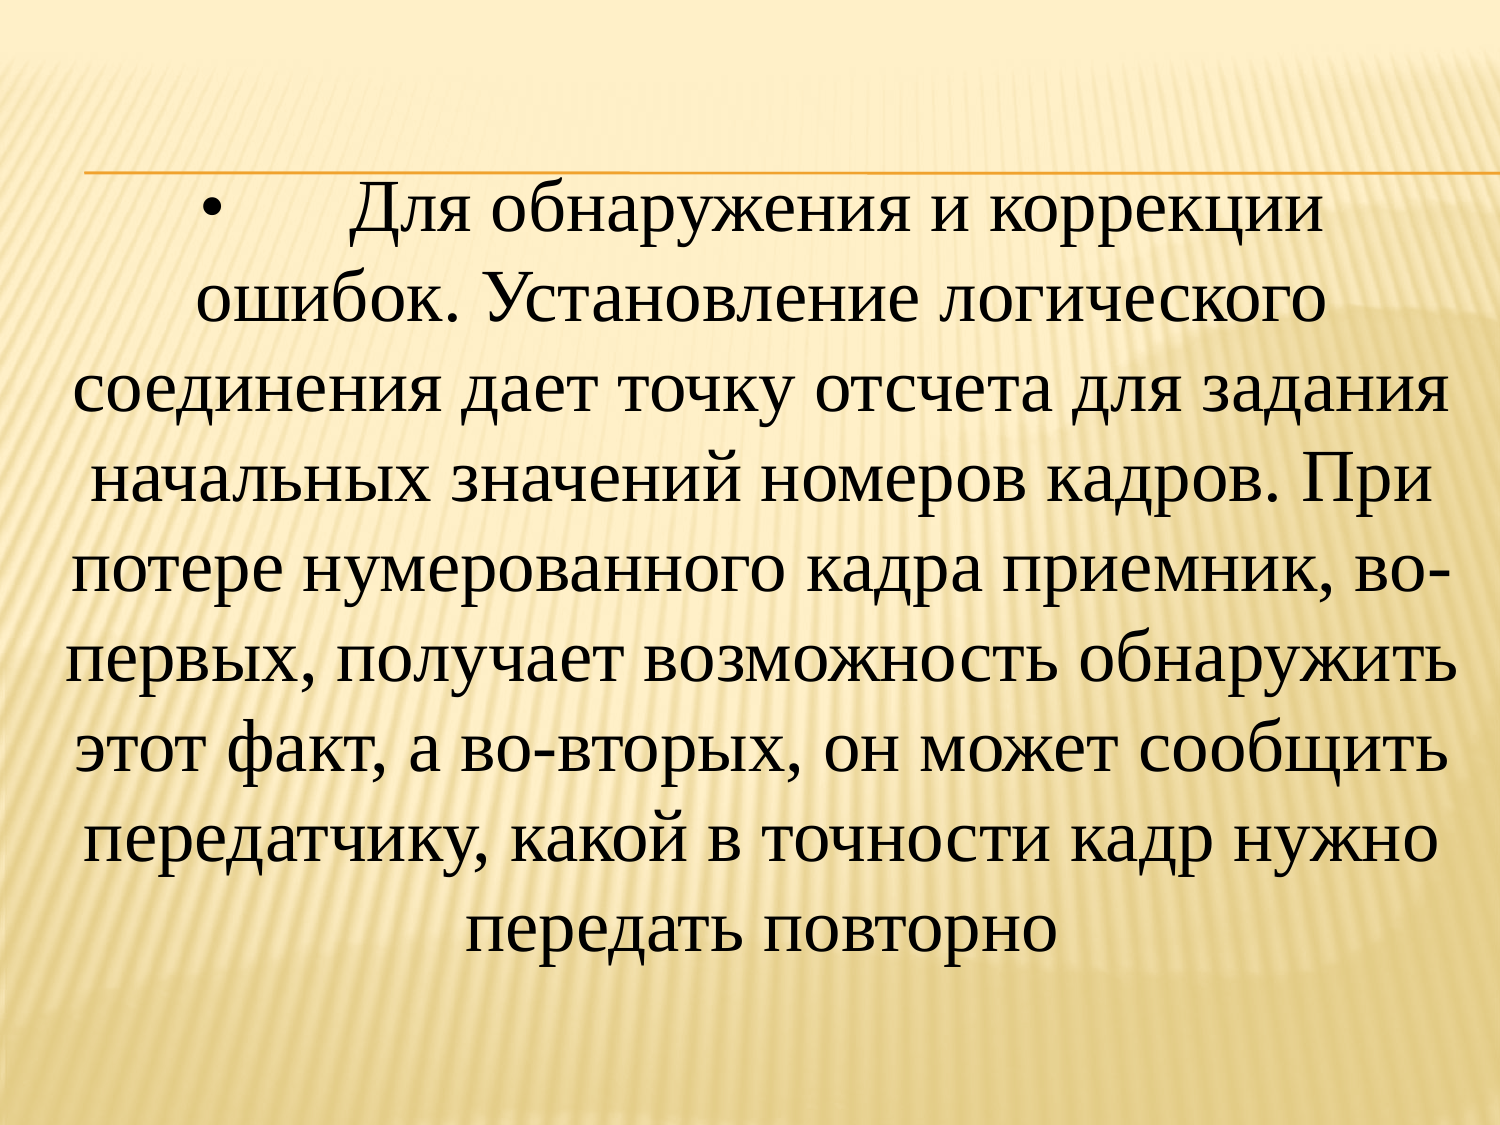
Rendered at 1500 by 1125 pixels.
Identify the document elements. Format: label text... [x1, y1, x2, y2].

list • Для обнаружения и коррекции ошибок. Установление логического соединения дает точку отсчета для задания начальных значений номеров кадров. При потере нумерованного кадра приемник, во-первых, получает возможность обнаружить этот факт, а во-вторых, он может сообщить передатчику, какой в точности кадр нужно передать повторно [50, 149, 1475, 1125]
